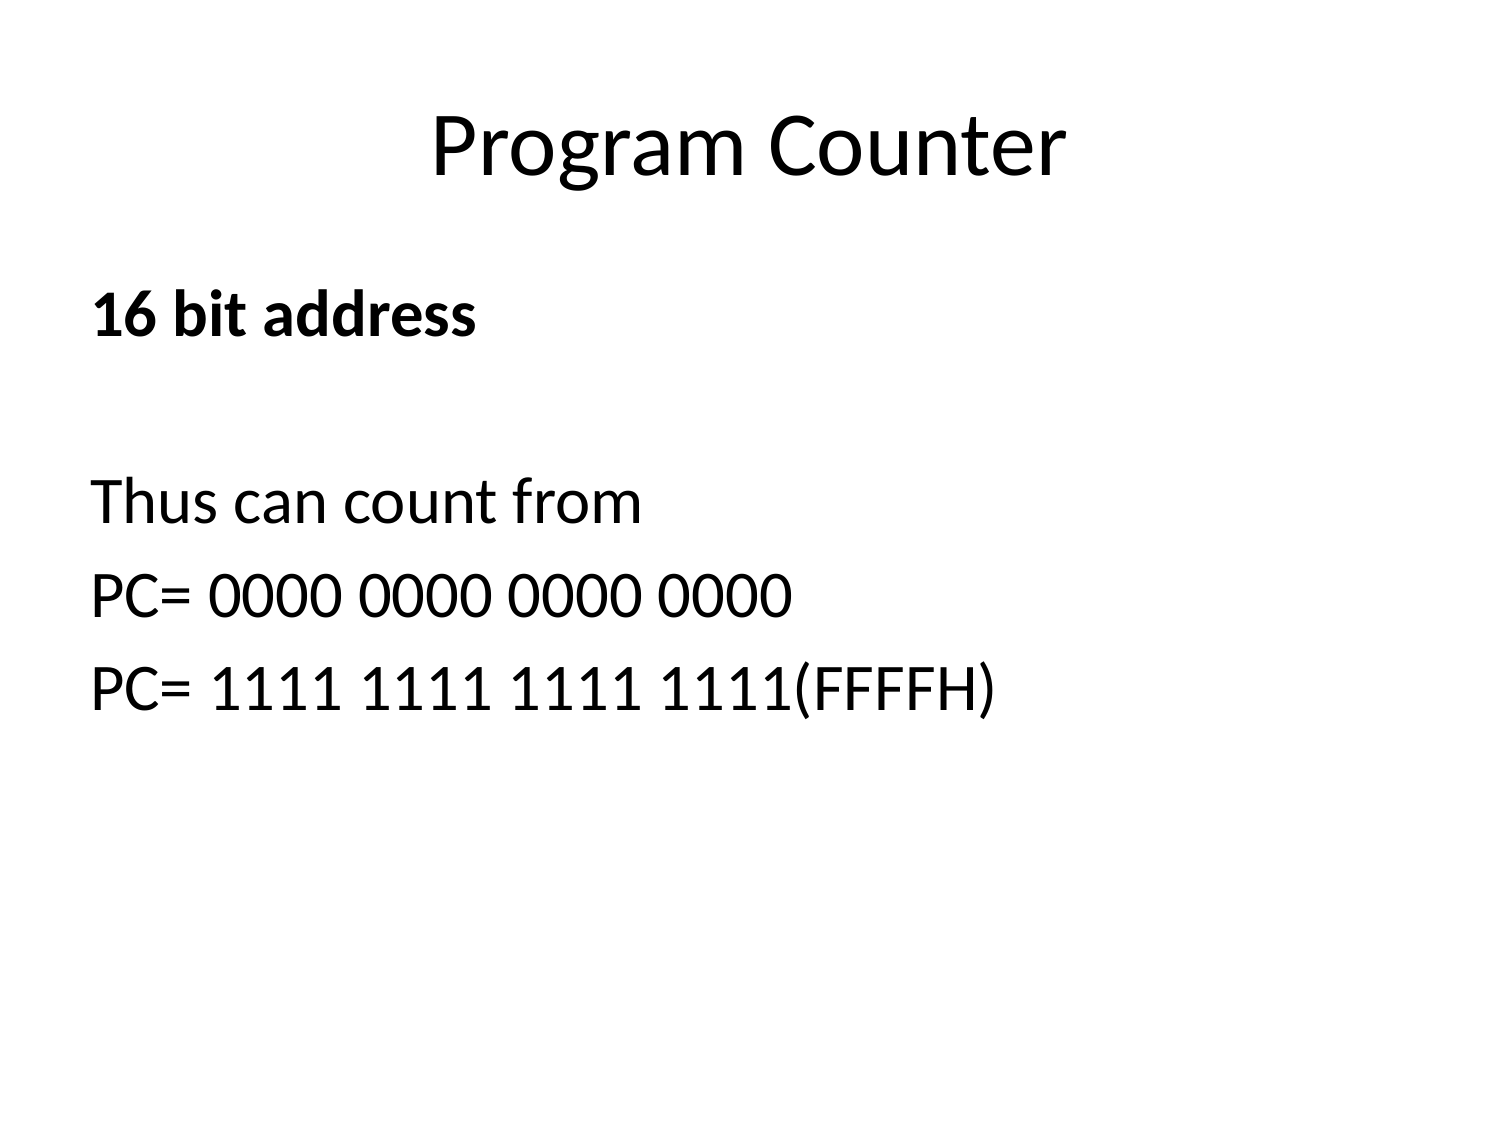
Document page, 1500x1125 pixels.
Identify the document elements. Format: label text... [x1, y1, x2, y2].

title Program Counter [75, 45, 1425, 233]
list 16 bit address Thus can count from PC= 0000 0000 0000 0000 PC= 1111 1111 1111 1111(FFFFH) [75, 262, 1425, 1005]
